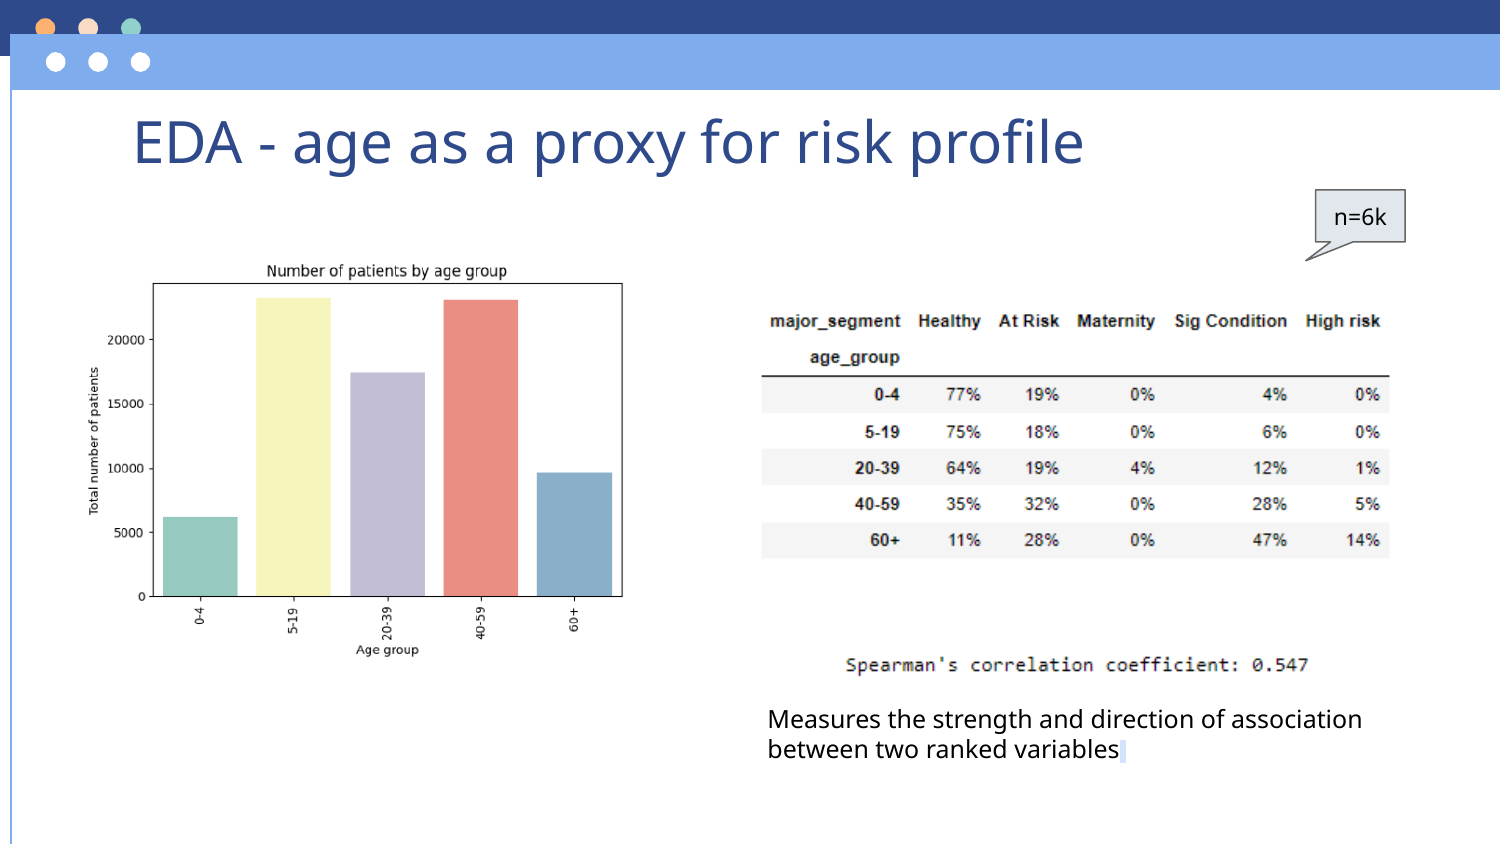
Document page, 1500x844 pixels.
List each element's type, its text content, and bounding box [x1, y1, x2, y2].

picture [726, 288, 1432, 570]
picture [41, 254, 681, 664]
picture [841, 646, 1316, 689]
subtitle Measures the strength and direction of association between two ranked variables [752, 688, 1406, 794]
title EDA - age as a proxy for risk profile [117, 90, 1383, 167]
text_box n=6k [1305, 189, 1406, 261]
